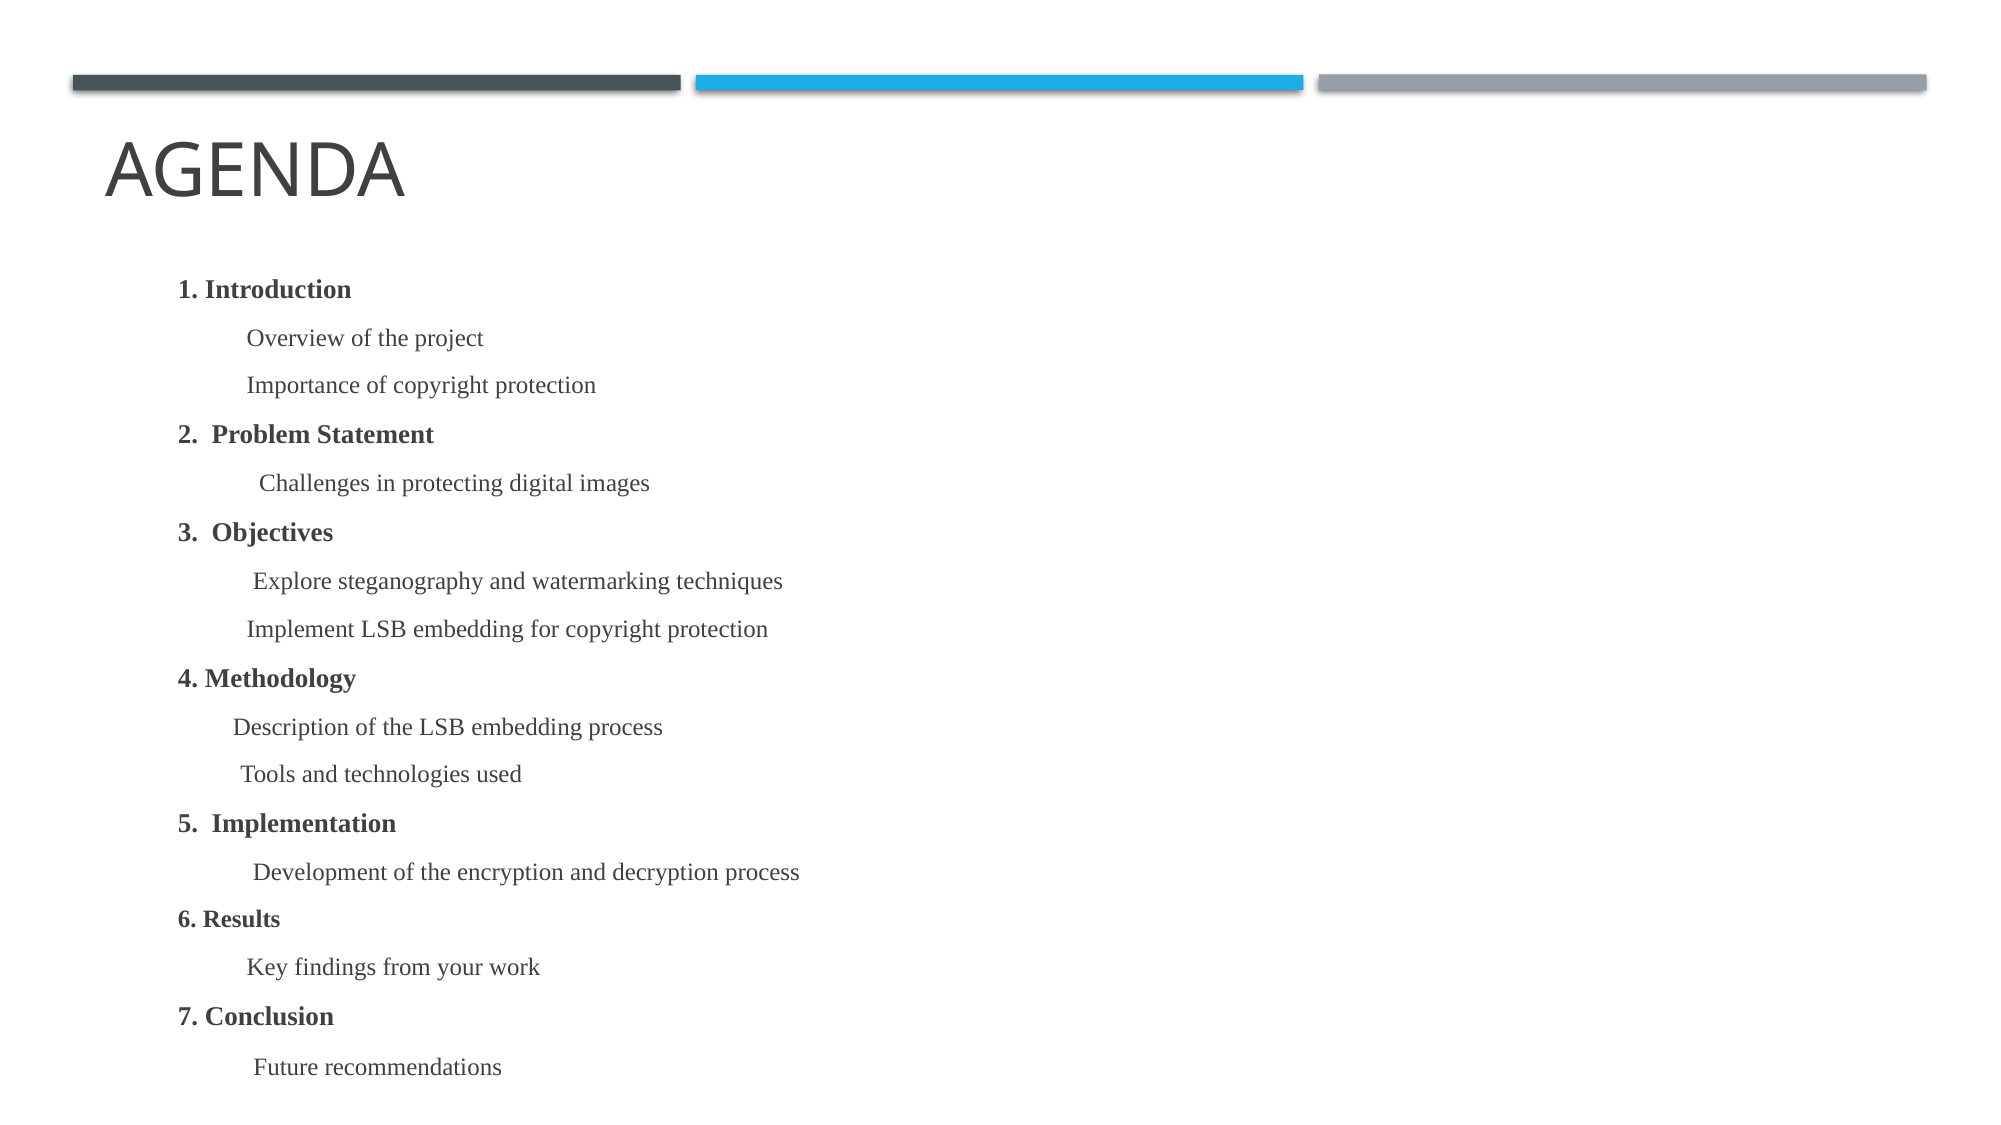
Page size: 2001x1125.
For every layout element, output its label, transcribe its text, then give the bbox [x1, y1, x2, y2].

list 1. Introduction Overview of the project Importance of copyright protection 2. Problem Statement Challenges in protecting digital images 3. Objectives Explore steganography and watermarking techniques Implement LSB embedding for copyright protection 4. Methodology Description of the LSB embedding process Tools and technologies used 5. Implementation Development of the encryption and decryption process 6. Results Key findings from your work 7. Conclusion Future recommendations [162, 722, 1582, 846]
title AGENDA [90, 68, 1900, 264]
